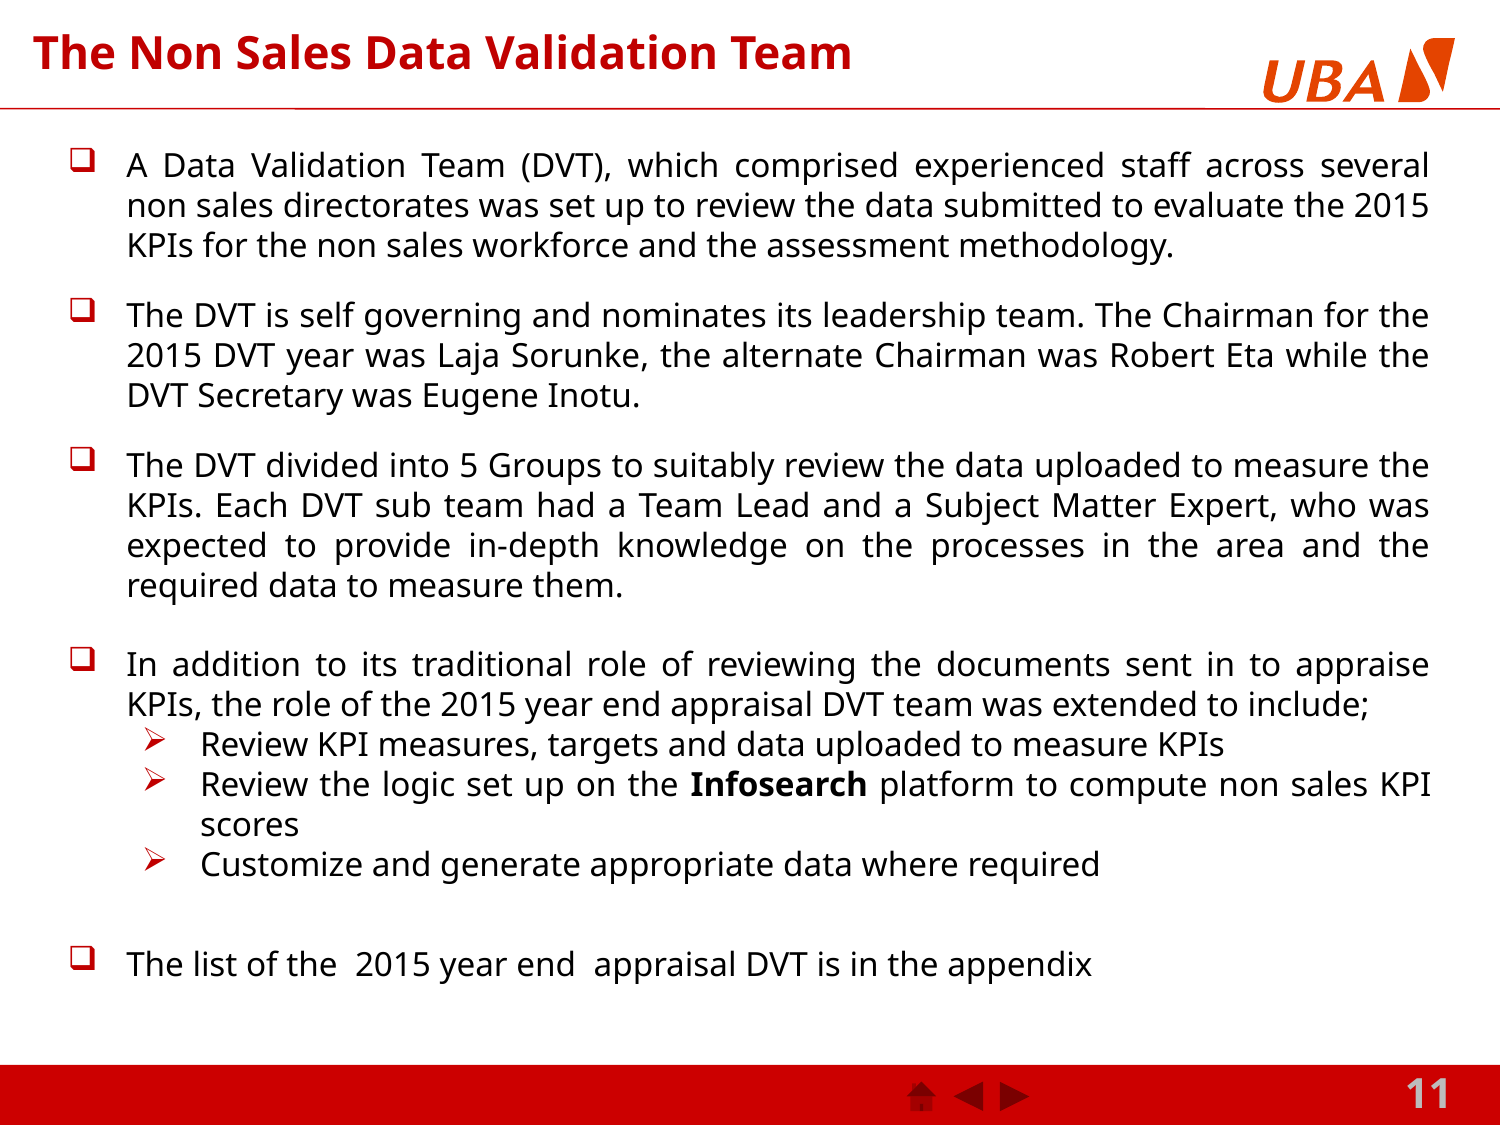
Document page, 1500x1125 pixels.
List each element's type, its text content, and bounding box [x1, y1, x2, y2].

picture [0, 0, 1500, 108]
text_box A Data Validation Team (DVT), which comprised experienced staff across several non sales directorates was set up to review the data submitted to evaluate the 2015 KPIs for the non sales workforce and the assessment methodology. The DVT is self governing and nominates its leadership team. The Chairman for the 2015 DVT year was Laja Sorunke, the alternate Chairman was Robert Eta while the DVT Secretary was Eugene Inotu. The DVT divided into 5 Groups to suitably review the data uploaded to measure the KPIs. Each DVT sub team had a Team Lead and a Subject Matter Expert, who was expected to provide in-depth knowledge on the processes in the area and the required data to measure them. In addition to its traditional role of reviewing the documents sent in to appraise KPIs, the role of the 2015 year end appraisal DVT team was extended to include; Review KPI measures, targets and data uploaded to measure KPIs Review the logic set up on the Infosearch platform to compute non sales KPI scores Customize and generate appropriate data where required The list of the 2015 year end appraisal DVT is in the appendix [53, 137, 1447, 991]
picture [0, 110, 1500, 1064]
title The Non Sales Data Validation Team [17, 33, 1235, 79]
